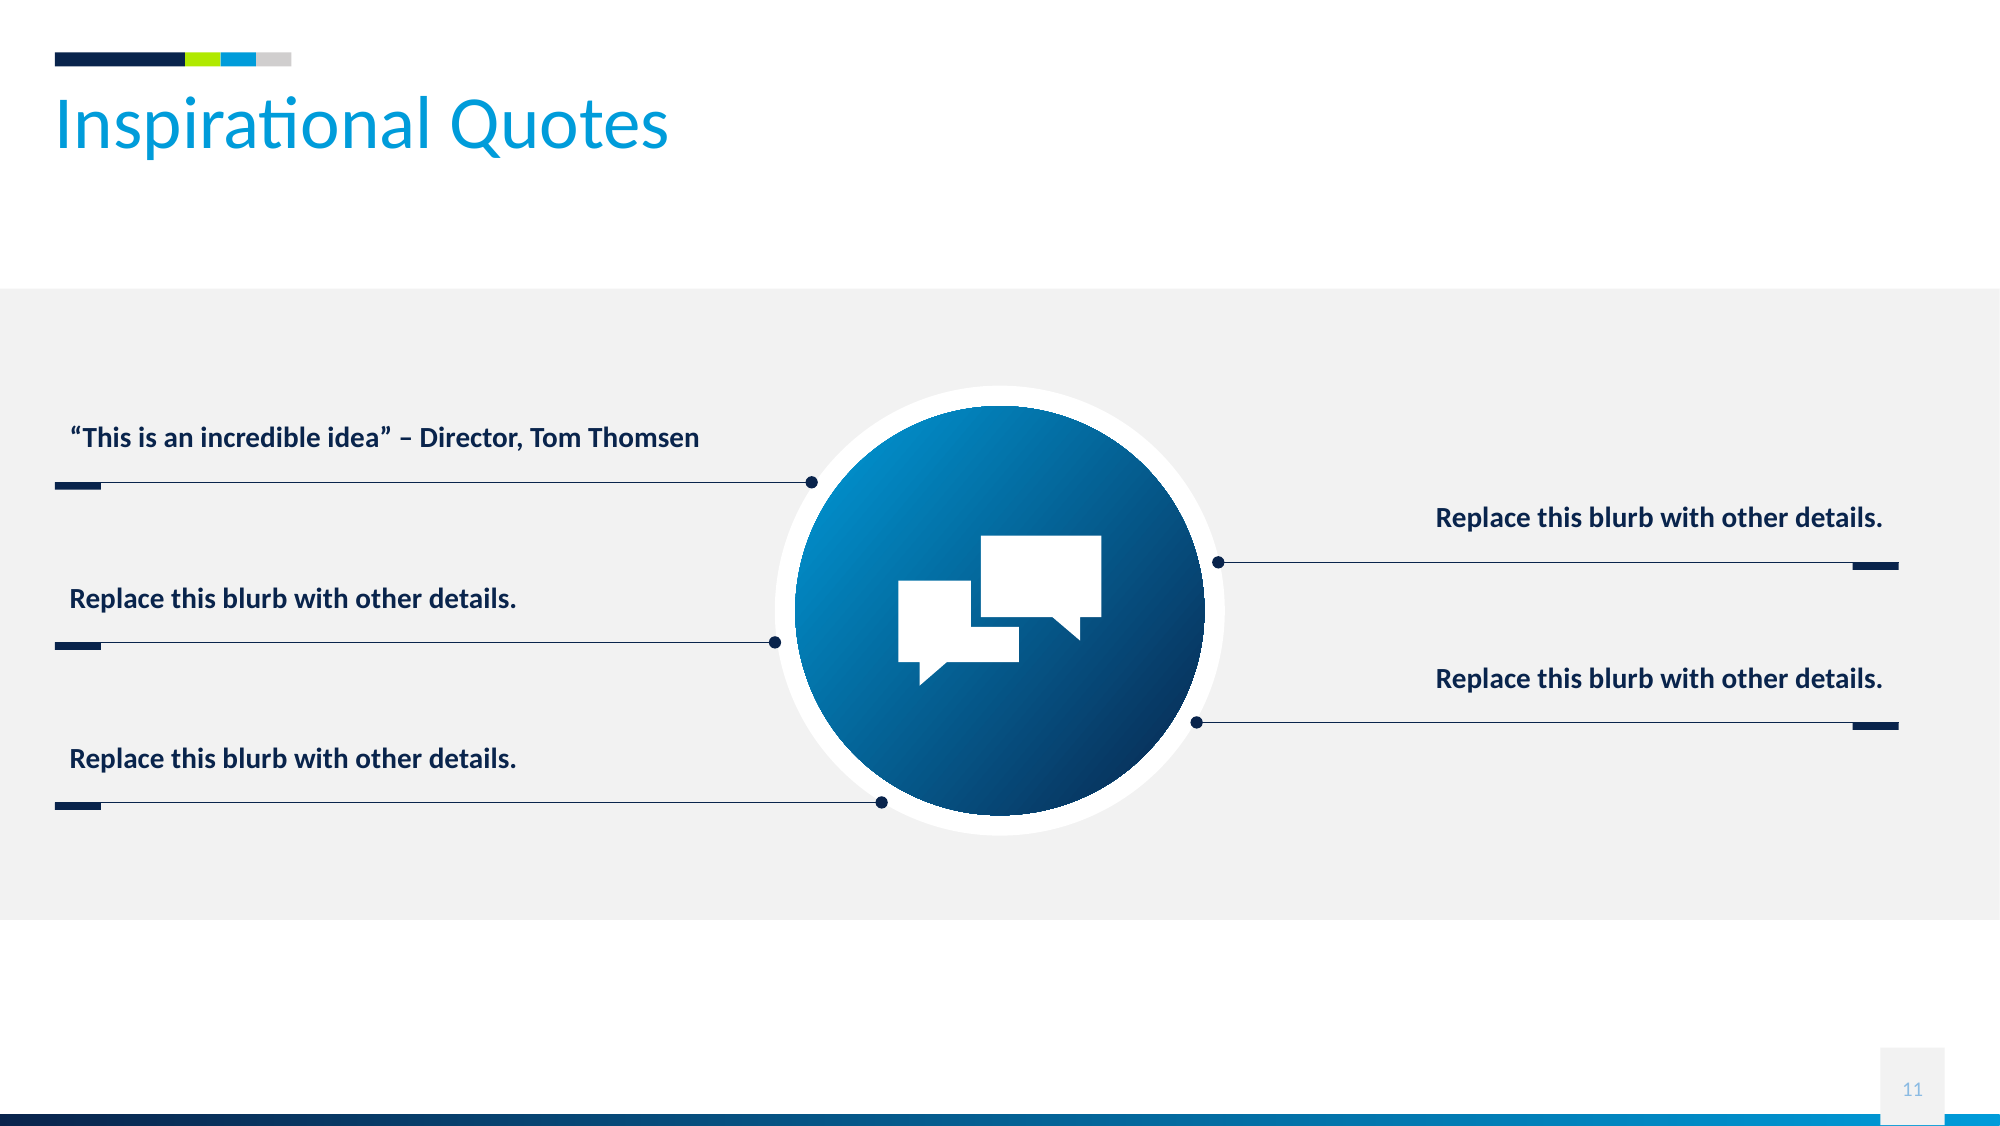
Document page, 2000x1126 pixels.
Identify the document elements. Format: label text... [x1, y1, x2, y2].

picture [1054, 1114, 1058, 1125]
slide_number 11 [1880, 1058, 1945, 1119]
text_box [1196, 491, 1899, 730]
picture [1086, 1114, 1091, 1125]
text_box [54, 411, 812, 490]
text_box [54, 731, 882, 810]
text_box [0, 288, 2000, 921]
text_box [774, 385, 1225, 836]
title Inspirational Quotes [54, 83, 1945, 166]
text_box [54, 571, 775, 650]
